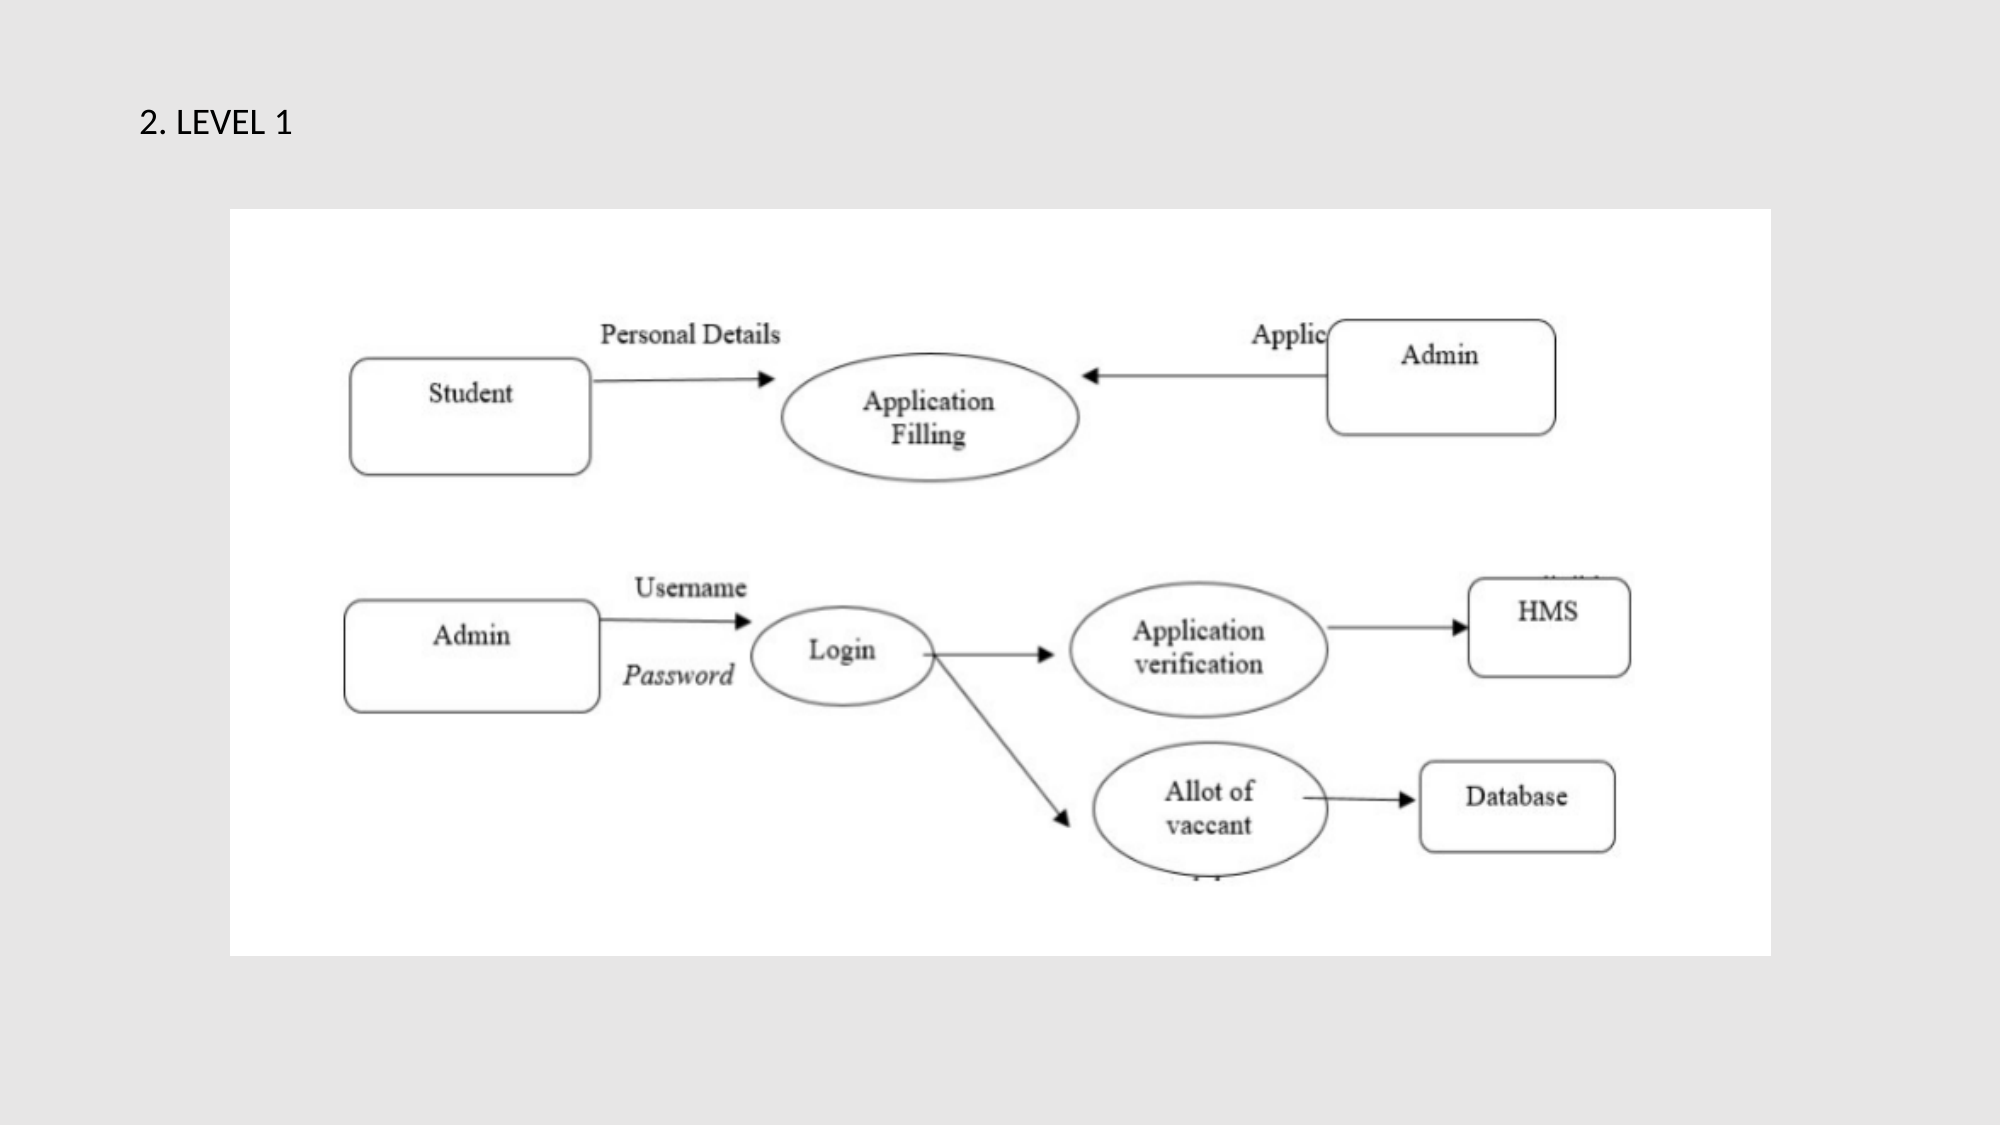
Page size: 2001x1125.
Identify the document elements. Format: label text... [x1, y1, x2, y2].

text_box 2. LEVEL 1 [124, 89, 308, 150]
picture [230, 209, 1771, 956]
